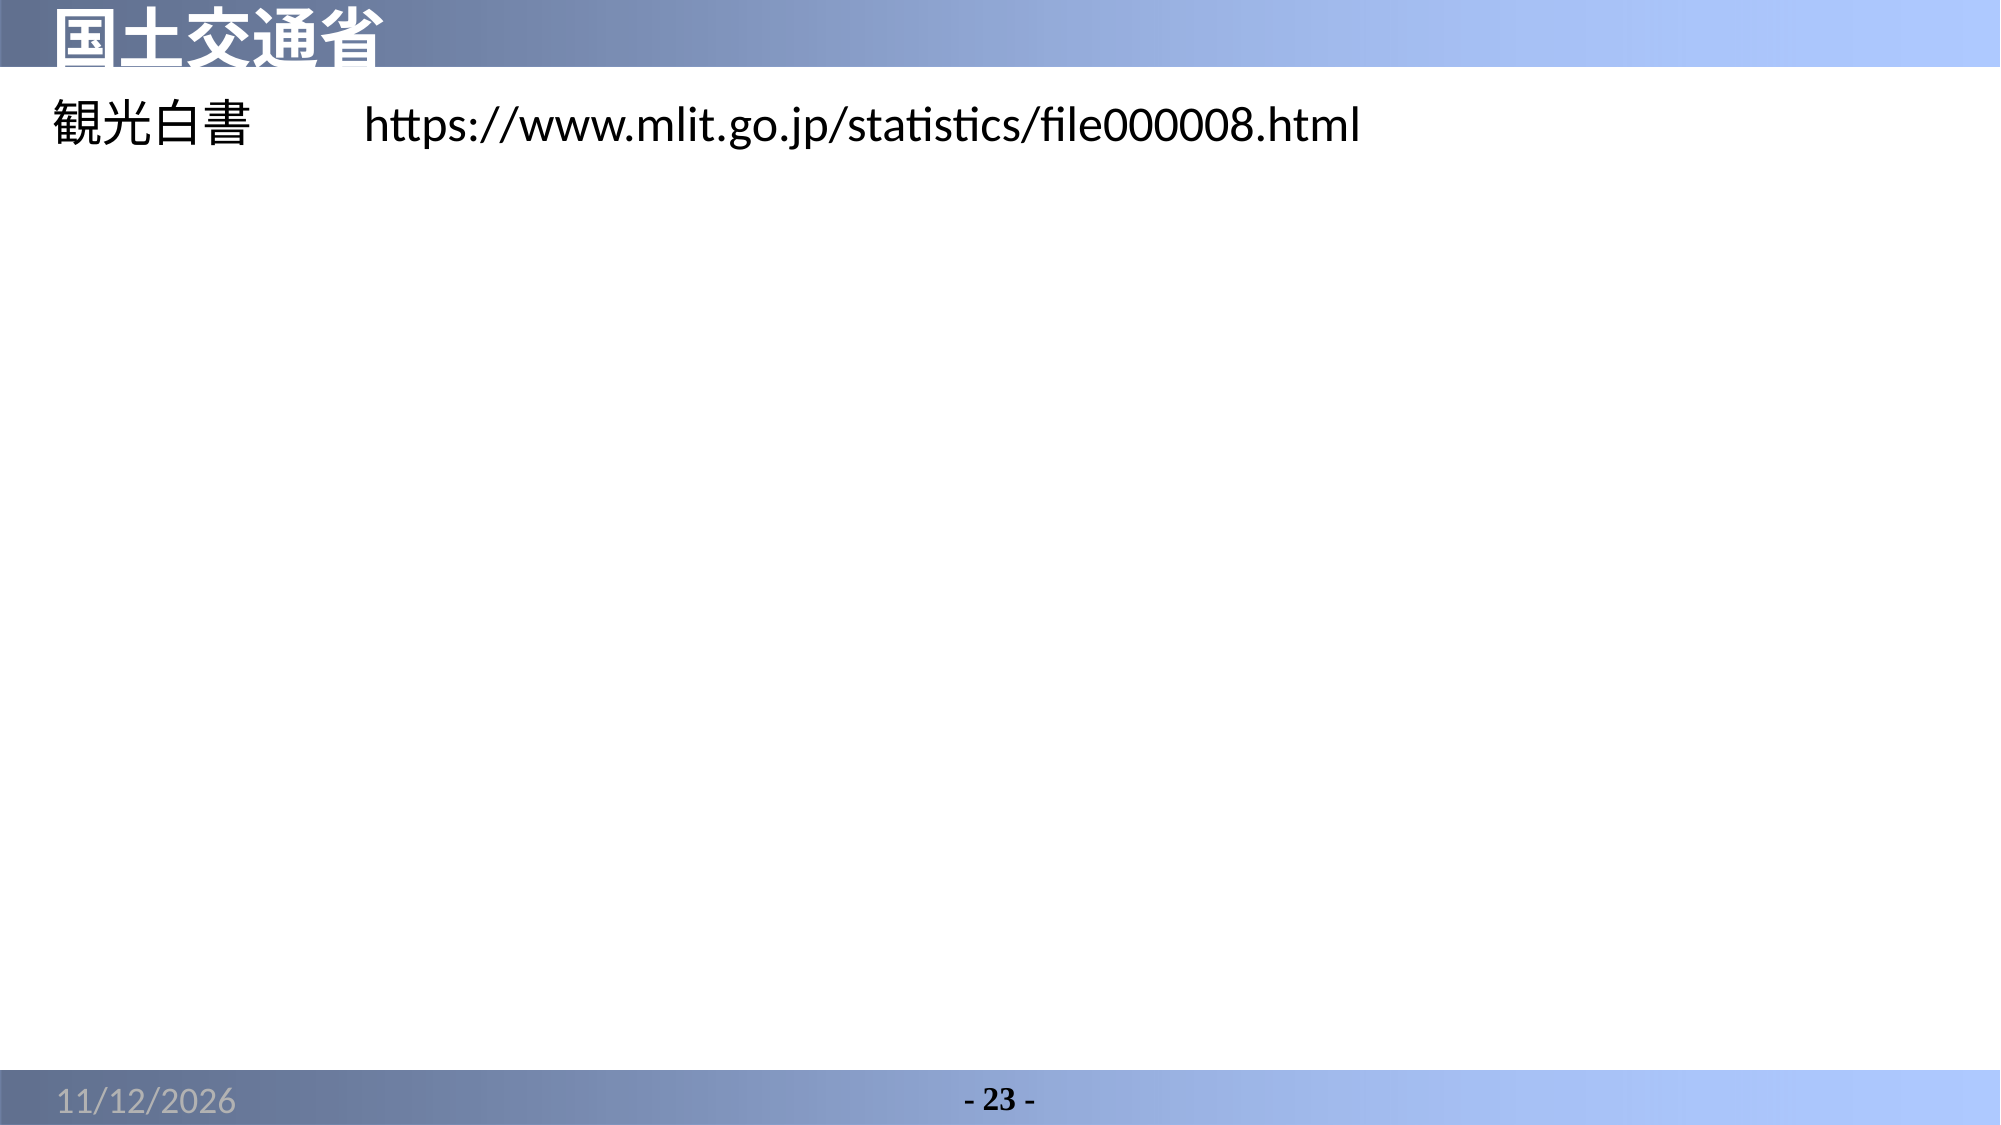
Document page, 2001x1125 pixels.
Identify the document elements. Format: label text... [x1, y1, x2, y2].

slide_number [55, 1076, 516, 1122]
slide_number - 23 - [934, 1078, 1063, 1117]
list 観光白書 https://www.mlit.go.jp/statistics/file000008.html [52, 91, 1946, 213]
title 国土交通省 [52, 0, 1946, 78]
